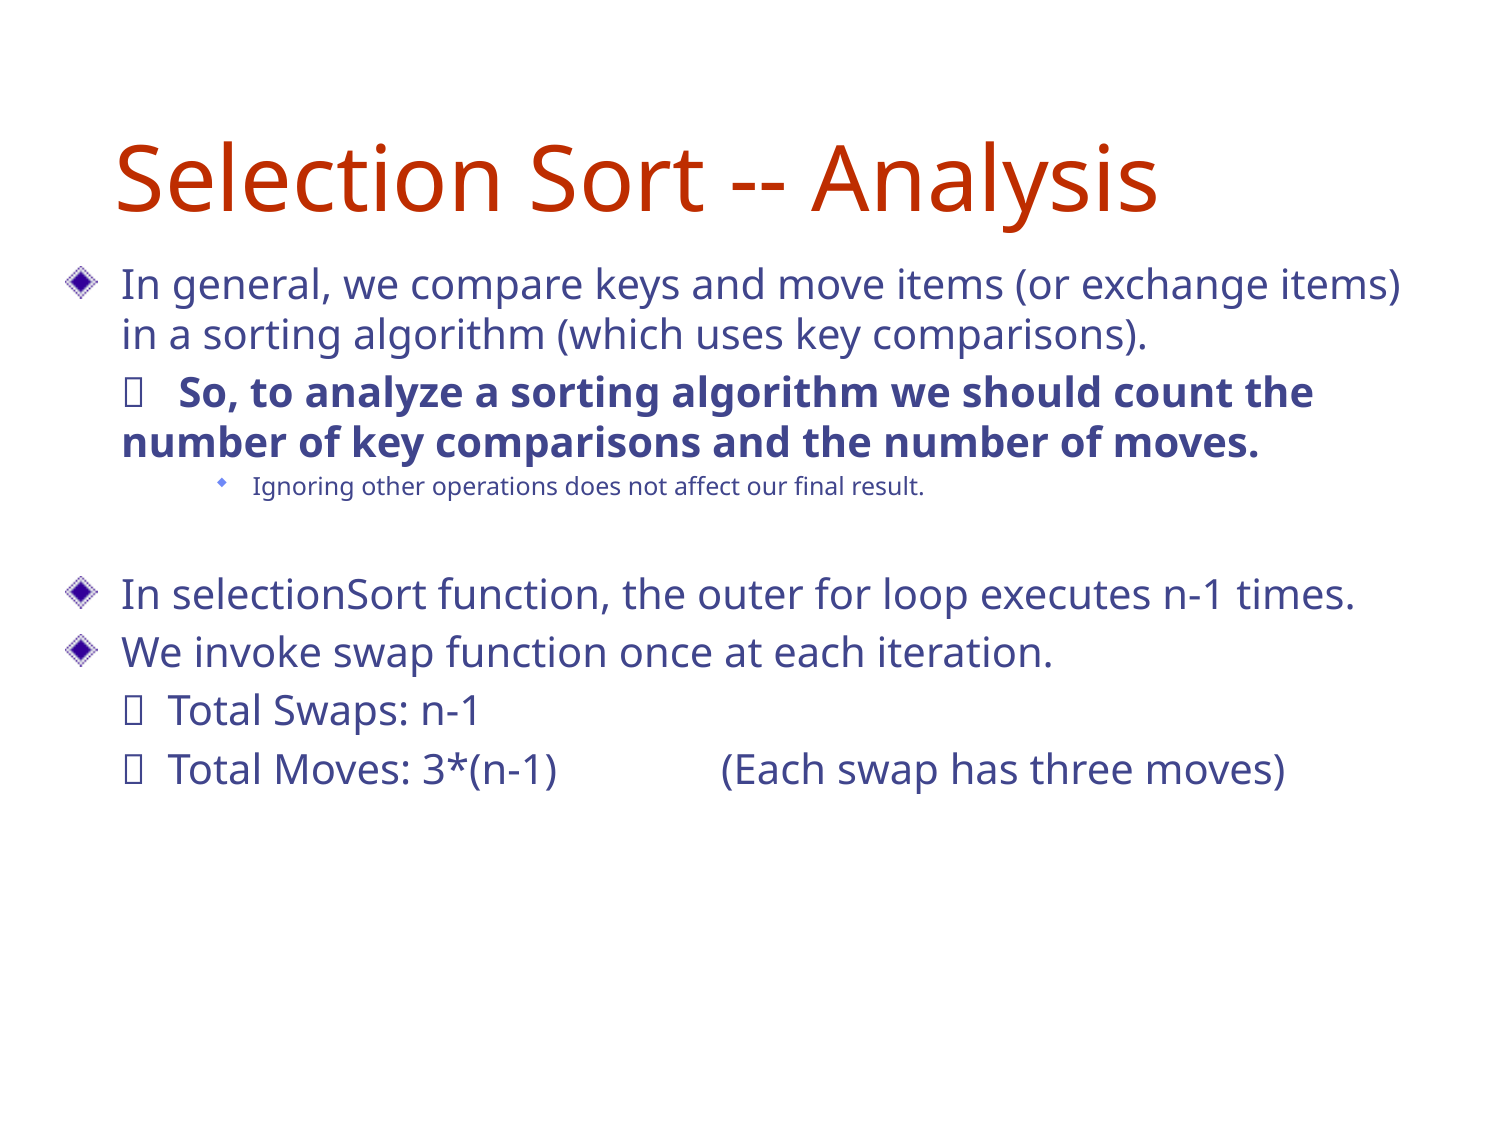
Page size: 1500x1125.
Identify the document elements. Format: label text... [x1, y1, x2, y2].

picture [65, 266, 98, 299]
list In general, we compare keys and move items (or exchange items) in a sorting algorithm (which uses key comparisons).  So, to analyze a sorting algorithm we should count the number of key comparisons and the number of moves. Ignoring other operations does not affect our final result. In selectionSort function, the outer for loop executes n-1 times. We invoke swap function once at each iteration.  Total Swaps: n-1  Total Moves: 3*(n-1) (Each swap has three moves) [49, 249, 1458, 1088]
picture [65, 576, 98, 609]
picture [65, 634, 98, 667]
title Selection Sort -- Analysis [99, 49, 1376, 238]
